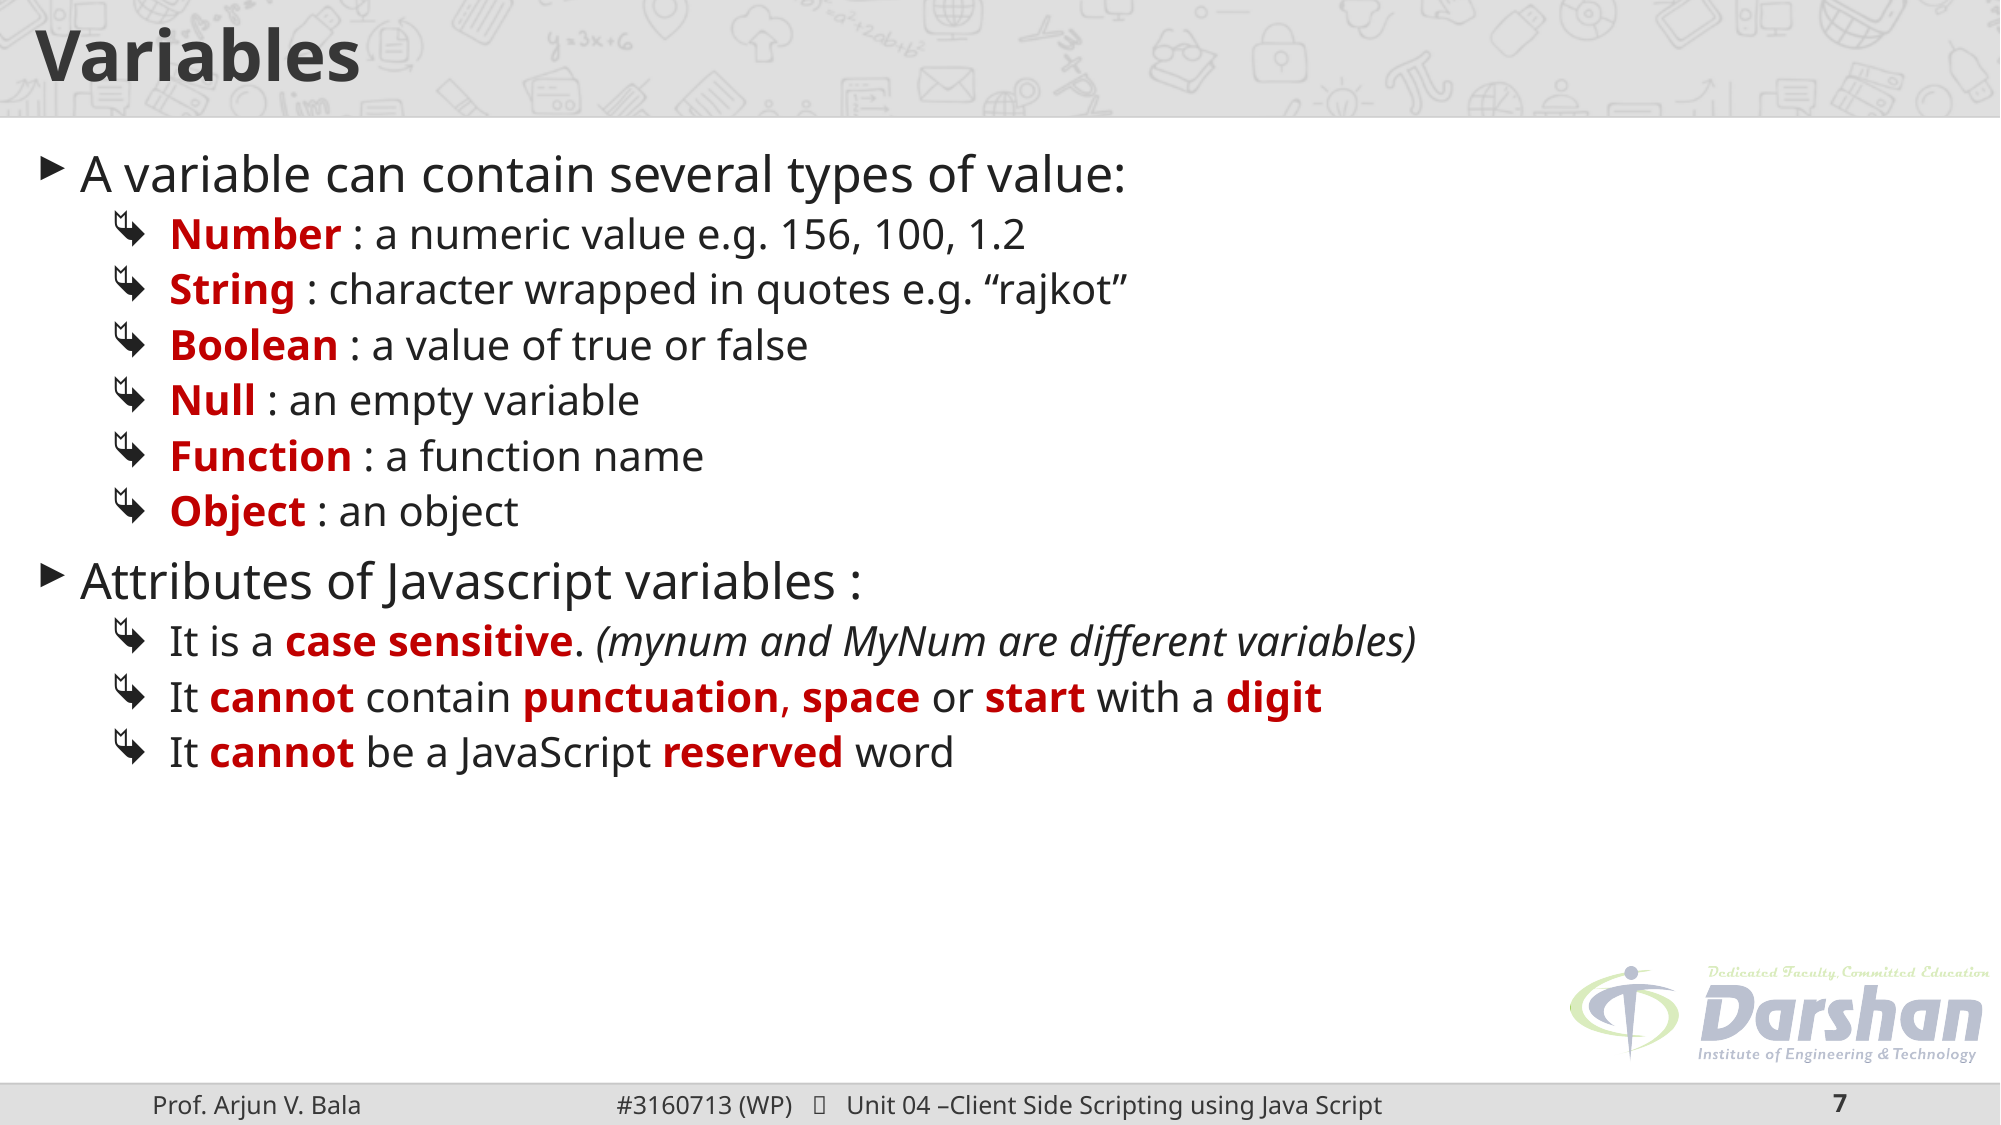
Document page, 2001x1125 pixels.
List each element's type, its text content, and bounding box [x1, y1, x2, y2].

list A variable can contain several types of value: Number : a numeric value e.g. 156, 100, 1.2 String : character wrapped in quotes e.g. “rajkot” Boolean : a value of true or false Null : an empty variable Function : a function name Object : an object Attributes of Javascript variables : It is a case sensitive. (mynum and MyNum are different variables) It cannot contain punctuation, space or start with a digit It cannot be a JavaScript reserved word [21, 141, 1979, 1059]
title Variables [0, 0, 2000, 117]
